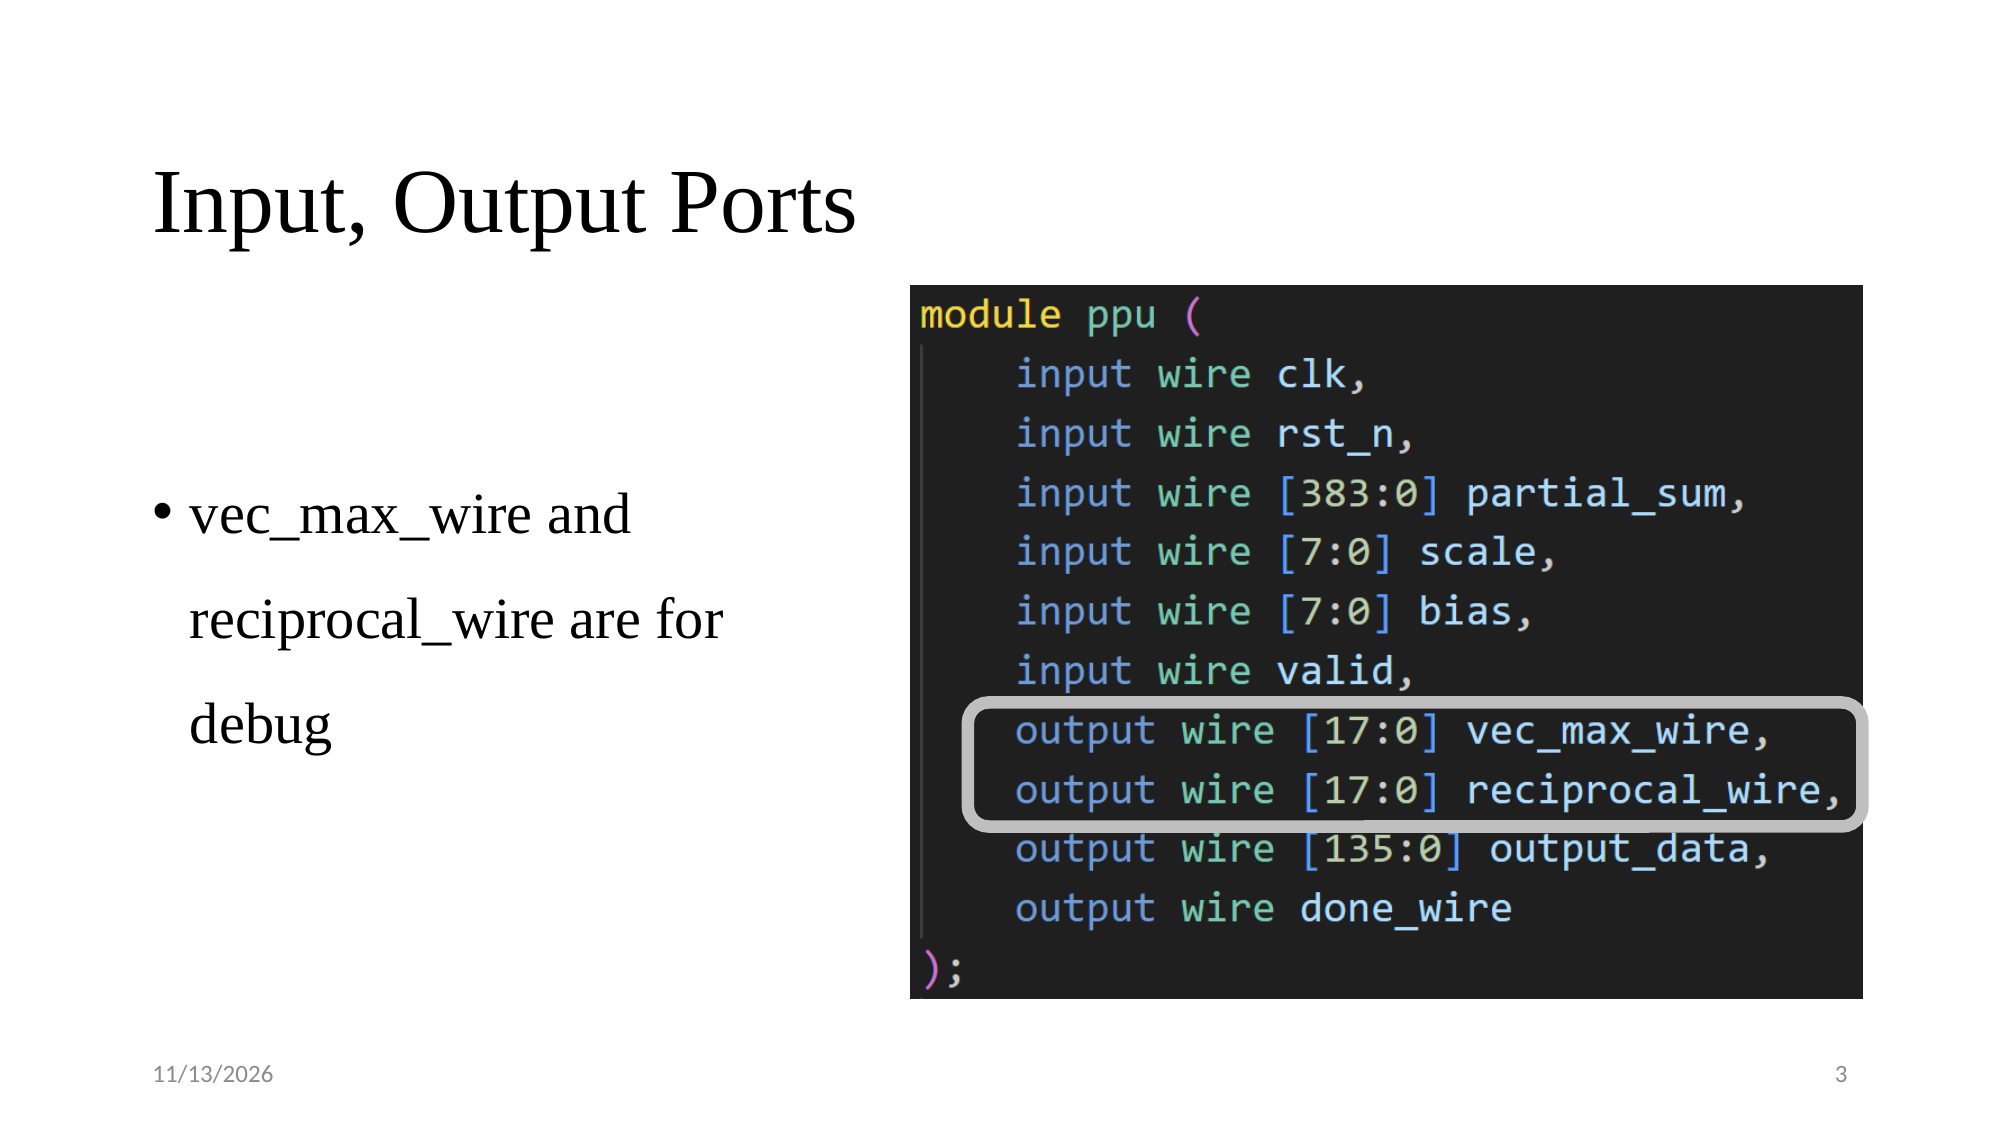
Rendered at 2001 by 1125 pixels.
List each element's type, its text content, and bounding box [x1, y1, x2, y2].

title Input, Output Ports [137, 59, 1863, 278]
slide_number 3 [1412, 1042, 1863, 1103]
list vec_max_wire and reciprocal_wire are for debug [137, 433, 846, 791]
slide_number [137, 1042, 588, 1103]
picture [910, 285, 1863, 999]
